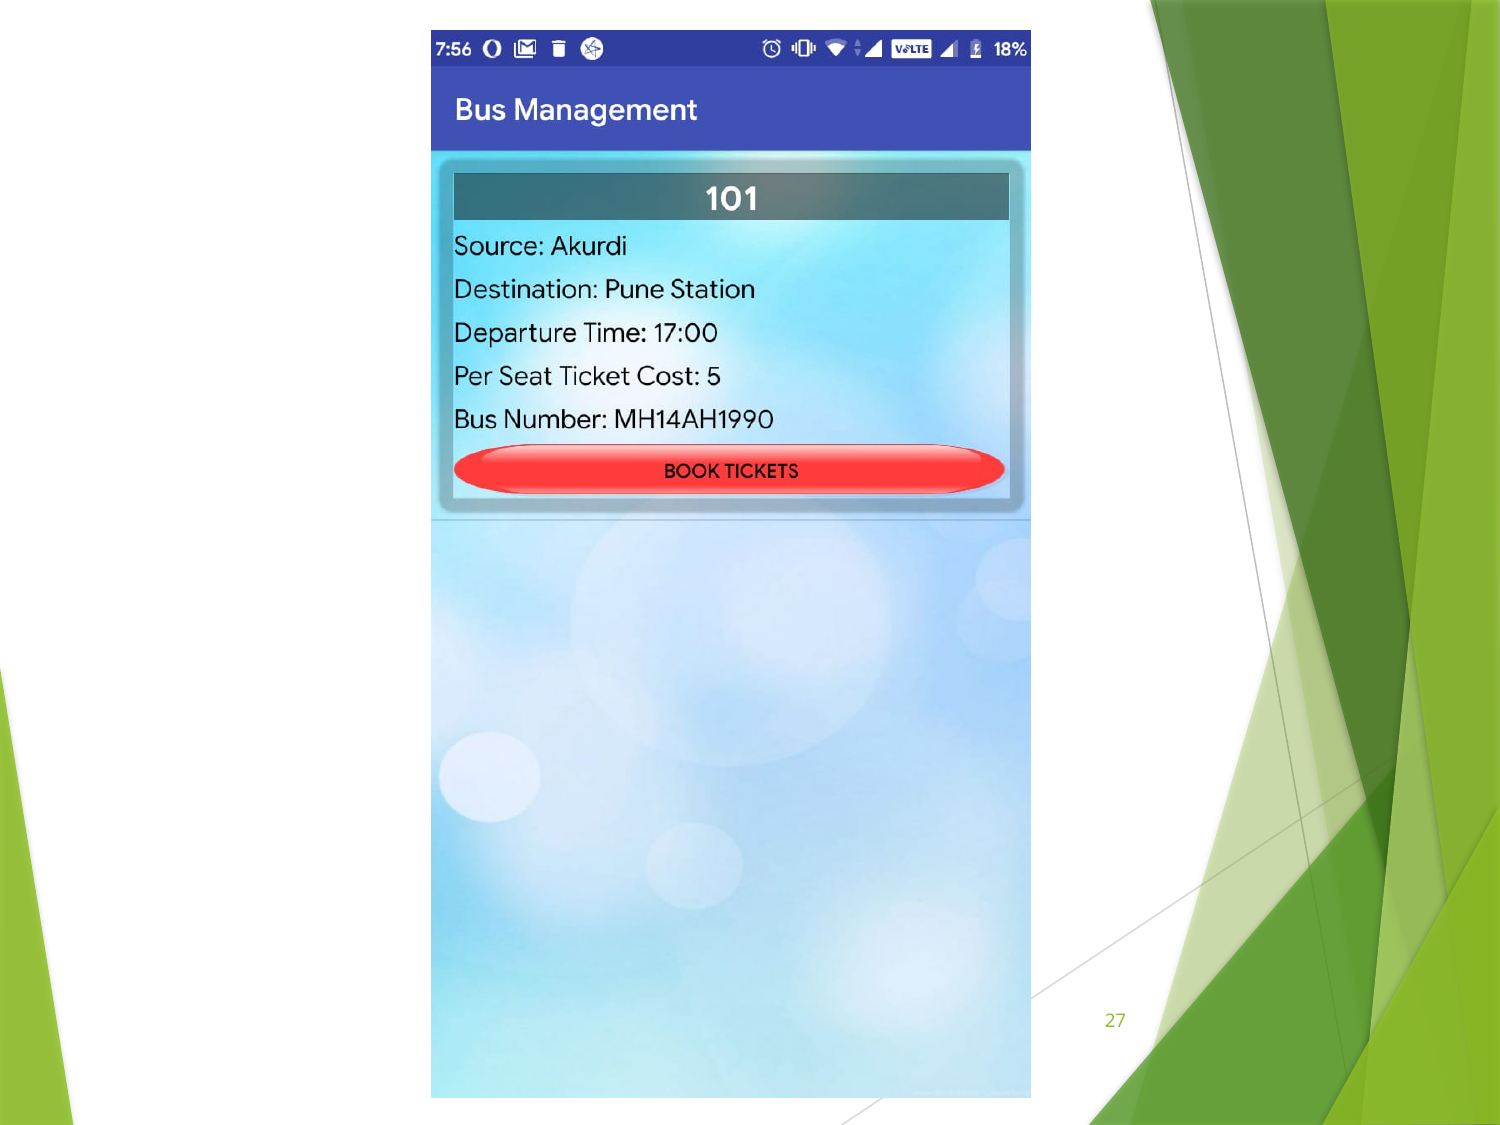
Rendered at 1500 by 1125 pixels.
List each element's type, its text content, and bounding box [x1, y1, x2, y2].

slide_number 27 [1057, 991, 1142, 1051]
picture [430, 30, 1032, 1098]
